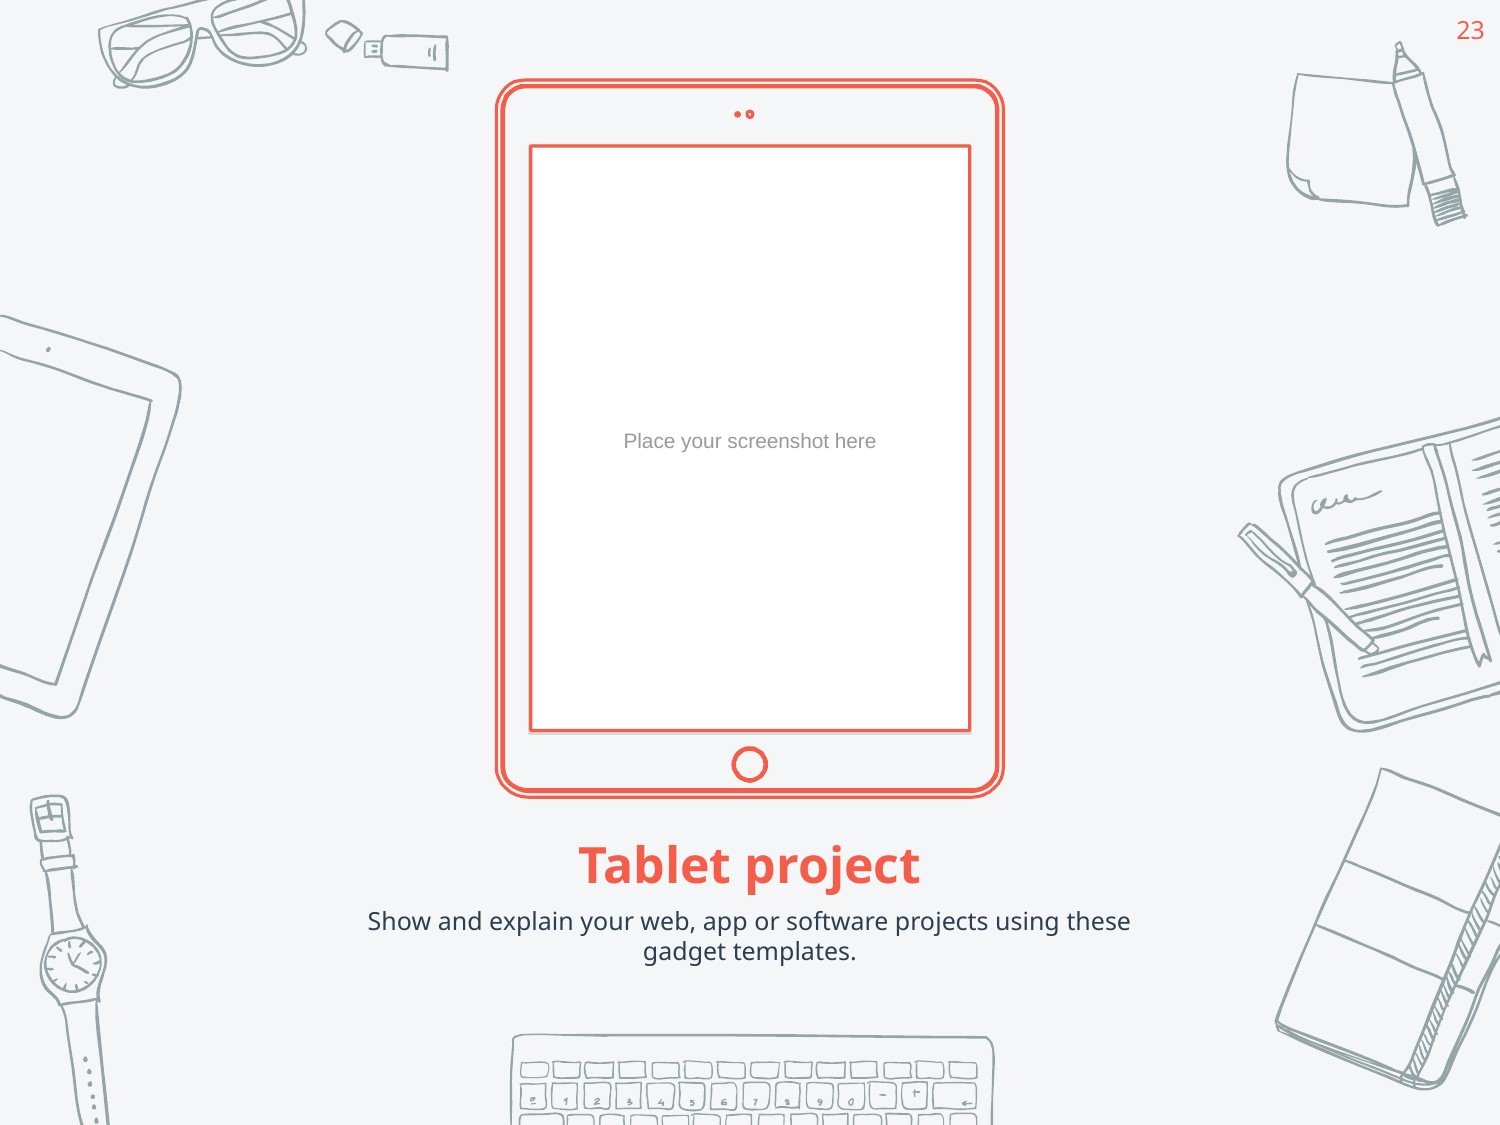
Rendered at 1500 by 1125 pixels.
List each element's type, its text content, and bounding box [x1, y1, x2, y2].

text_box Place your screenshot here [531, 146, 969, 730]
slide_number 23 [1435, 0, 1500, 71]
list Tablet project Show and explain your web, app or software projects using these gadget templates. [352, 818, 1148, 1028]
text_box [496, 79, 1004, 798]
